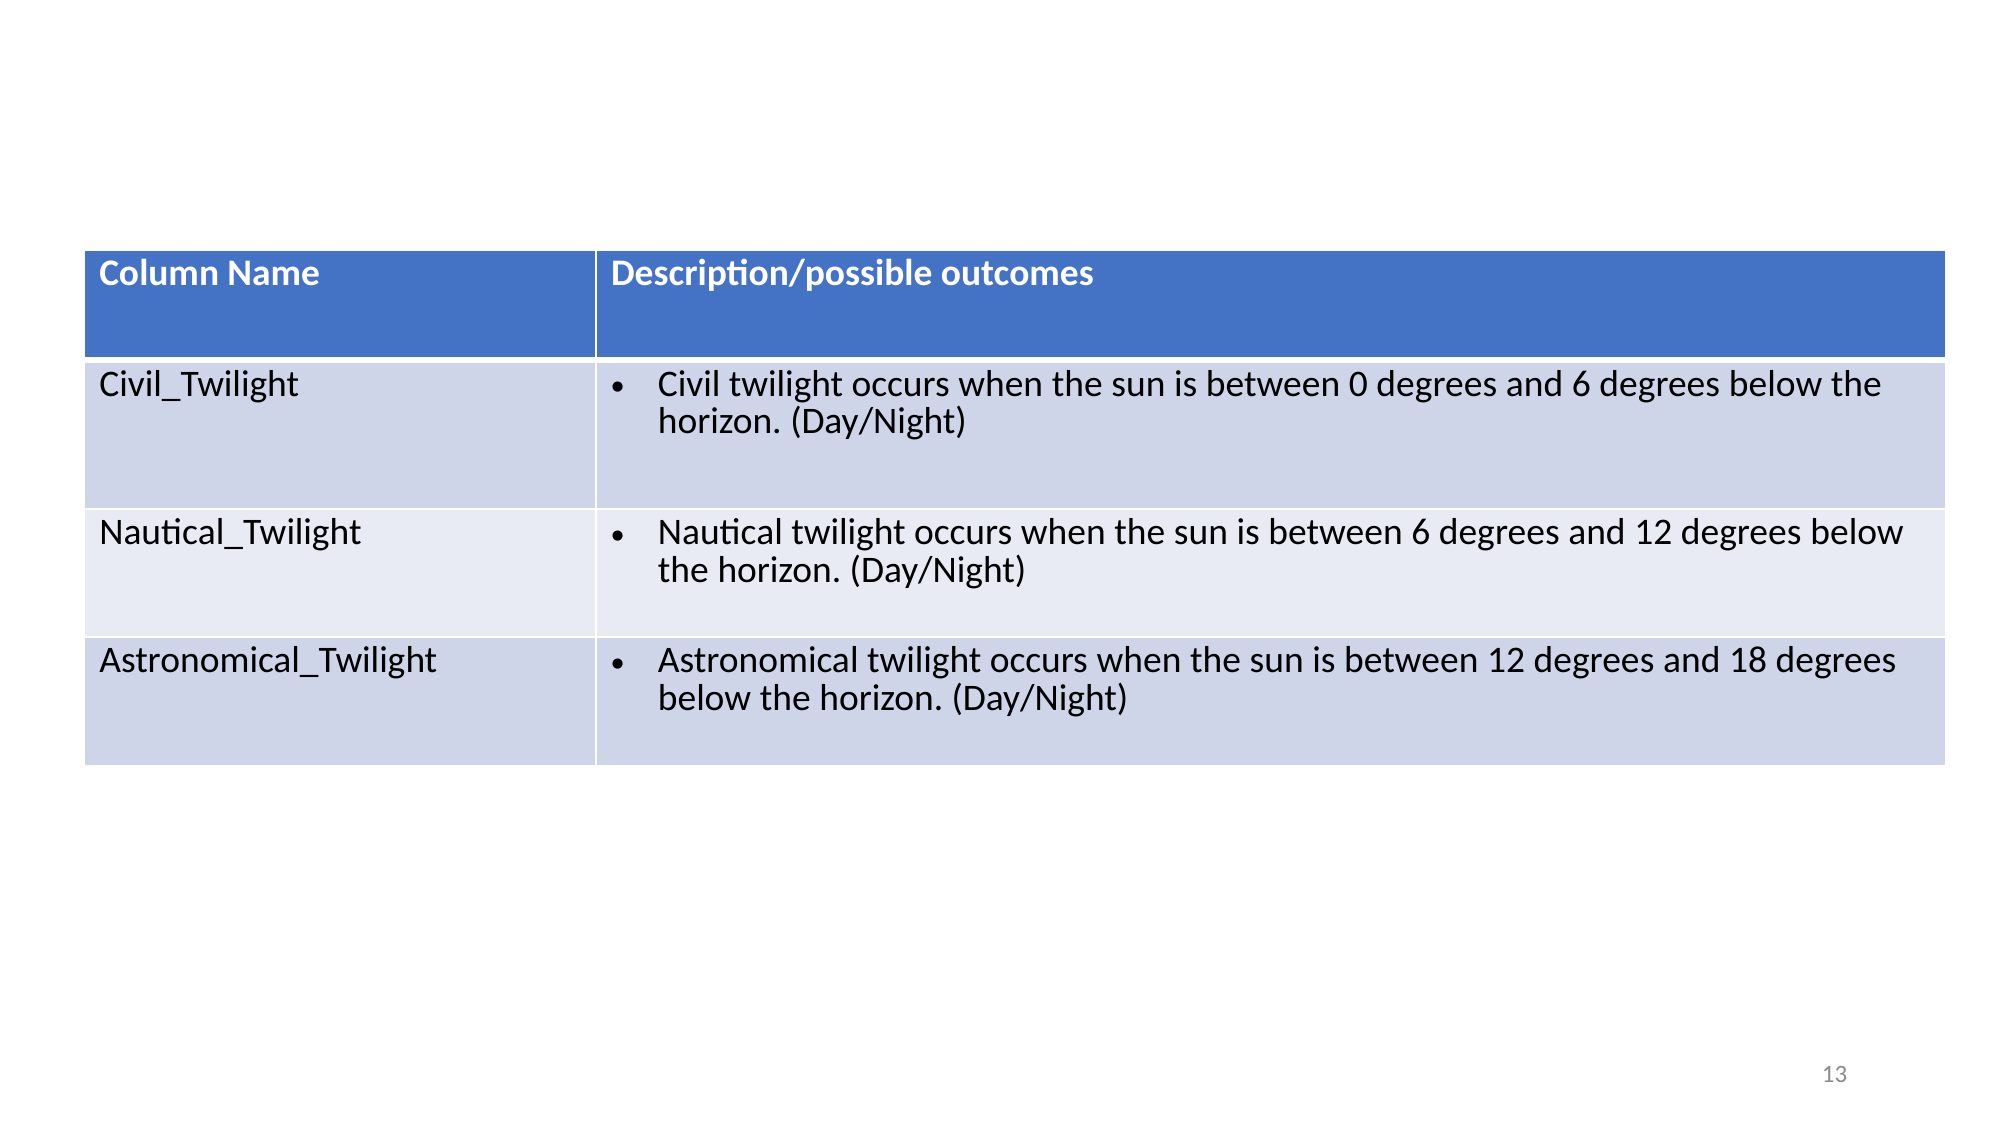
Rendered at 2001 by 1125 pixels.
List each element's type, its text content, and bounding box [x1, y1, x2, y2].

slide_number 13 [1412, 1042, 1863, 1103]
table_cell Civil twilight occurs when the sun is between 0 degrees and 6 degrees below the horizon. (Day/Night) [597, 363, 1945, 508]
table_header Column Name [85, 251, 595, 357]
table_cell Civil_Twilight [85, 363, 595, 508]
table_cell Astronomical_Twilight [85, 638, 595, 765]
table_cell Nautical twilight occurs when the sun is between 6 degrees and 12 degrees below the horizon. (Day/Night) [597, 510, 1945, 636]
table_header Description/possible outcomes [597, 251, 1945, 357]
table_cell Astronomical twilight occurs when the sun is between 12 degrees and 18 degrees below the horizon. (Day/Night) [597, 638, 1945, 765]
table_cell Nautical_Twilight [85, 510, 595, 636]
